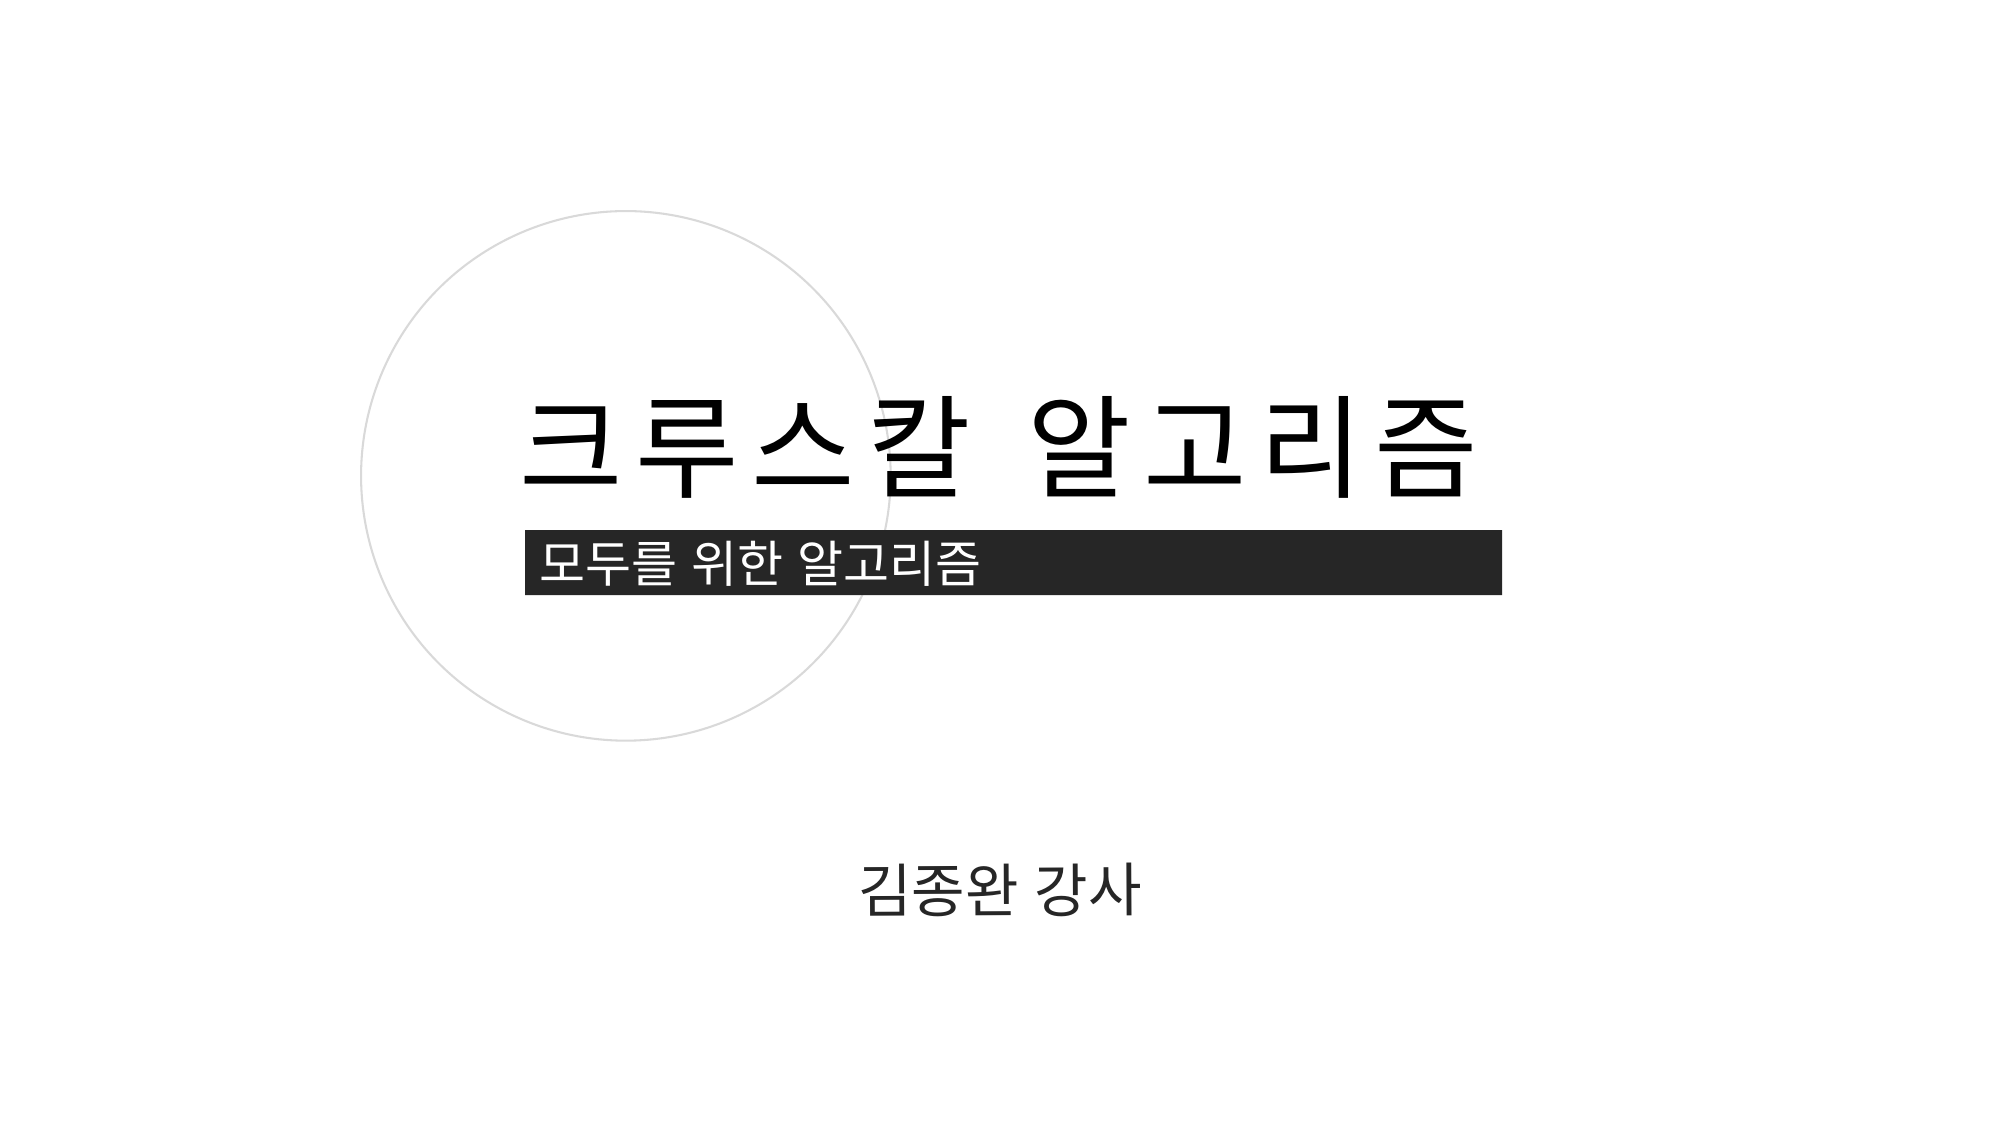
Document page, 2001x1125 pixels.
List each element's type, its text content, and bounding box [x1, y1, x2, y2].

text_box [360, 210, 889, 742]
text_box 모두를 위한 알고리즘 [525, 530, 1503, 596]
text_box 크루스칼 알고리즘 [505, 370, 1495, 520]
text_box 김종완 강사 [743, 844, 1256, 933]
